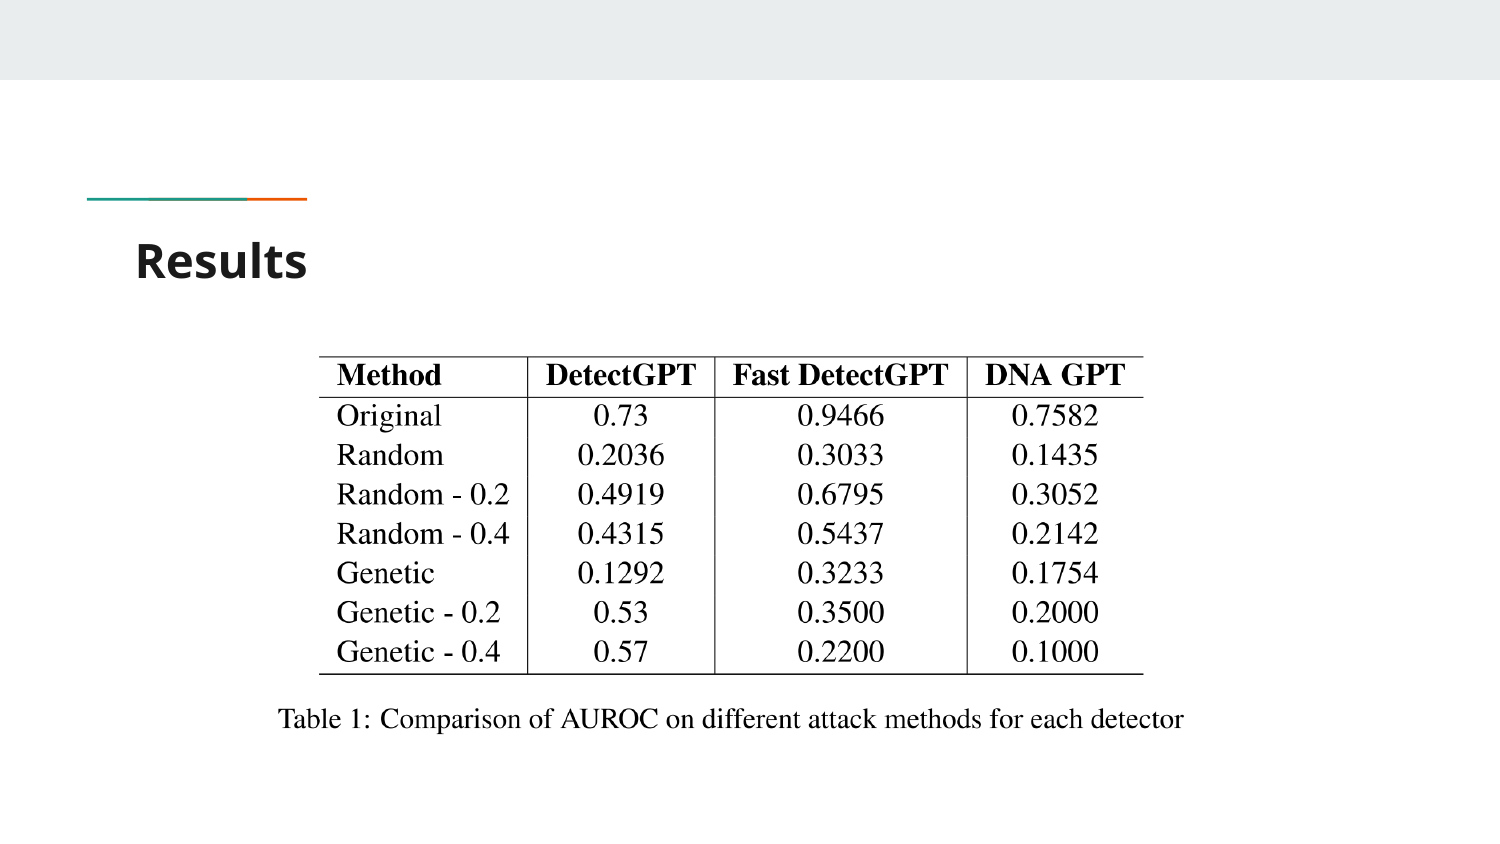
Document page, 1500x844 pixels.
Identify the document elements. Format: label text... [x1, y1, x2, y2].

title Results [119, 216, 1381, 305]
picture [211, 289, 1247, 778]
